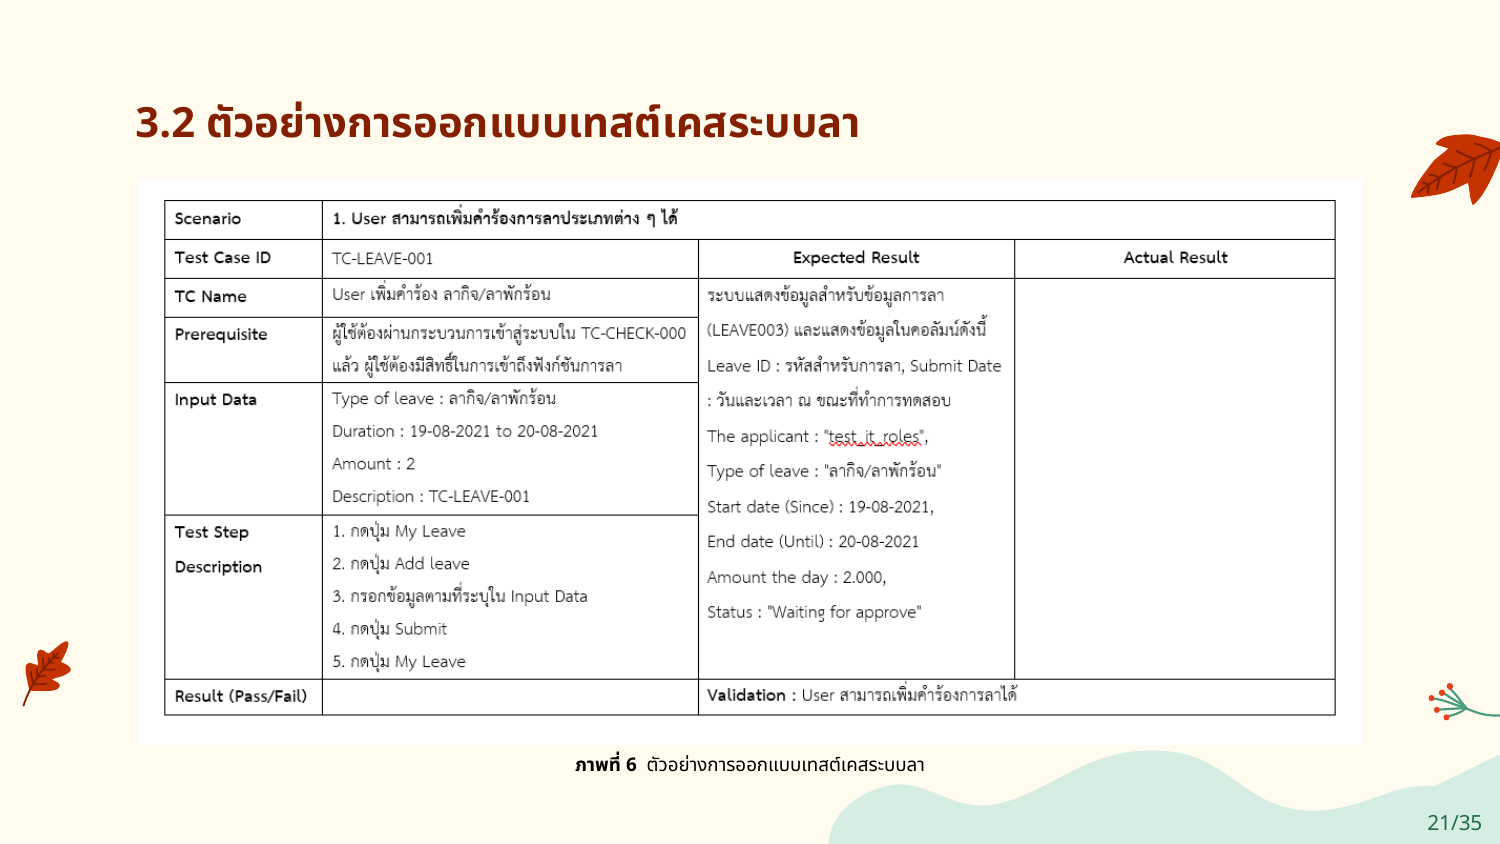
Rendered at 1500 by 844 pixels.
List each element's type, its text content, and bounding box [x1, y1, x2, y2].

text_box 3.2 ตัวอย่างการออกแบบเทสต์เคสระบบลา [120, 87, 1252, 153]
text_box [136, 179, 1364, 784]
text_box 21/35 [1319, 755, 1500, 844]
